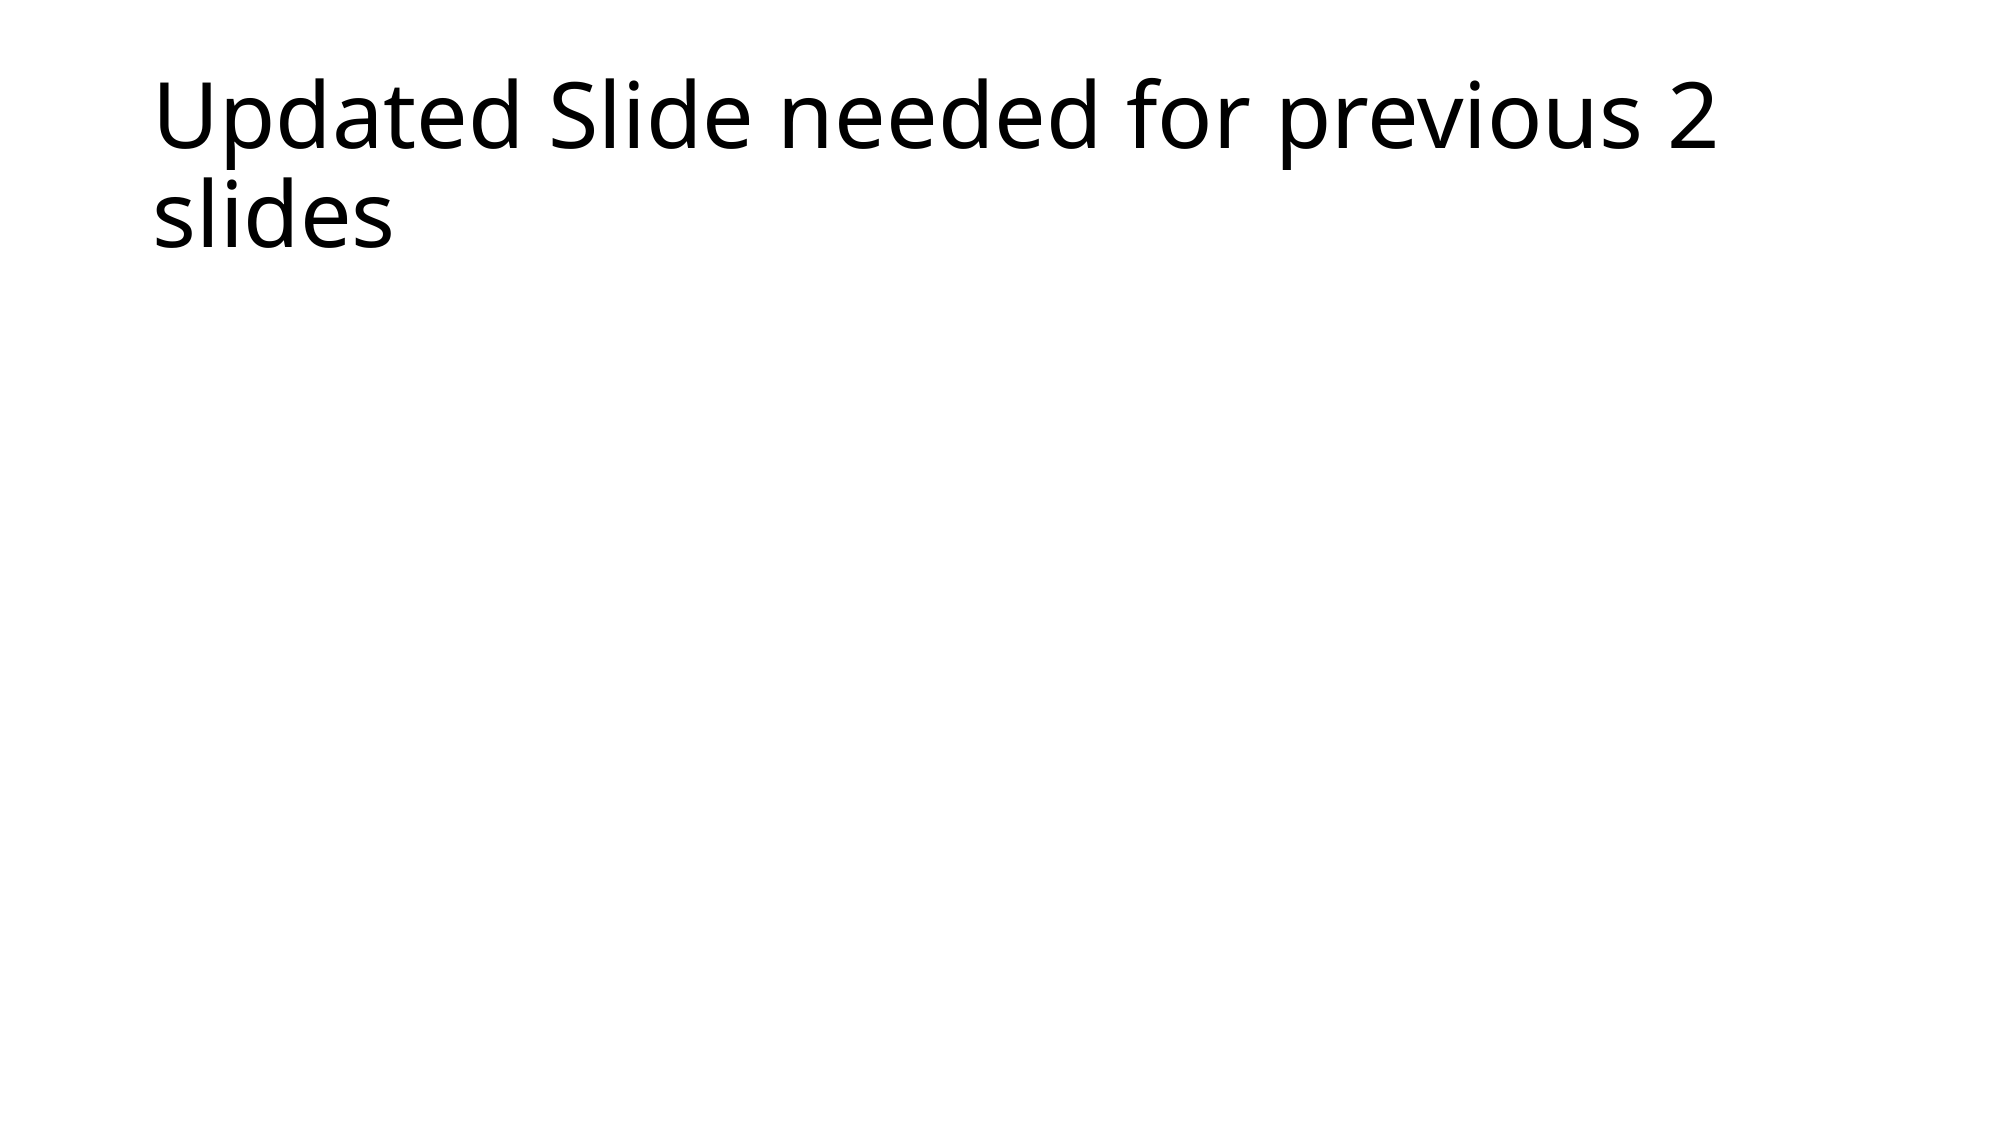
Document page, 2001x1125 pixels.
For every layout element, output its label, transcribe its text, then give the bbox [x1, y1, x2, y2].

title Updated Slide needed for previous 2 slides [137, 59, 1863, 278]
